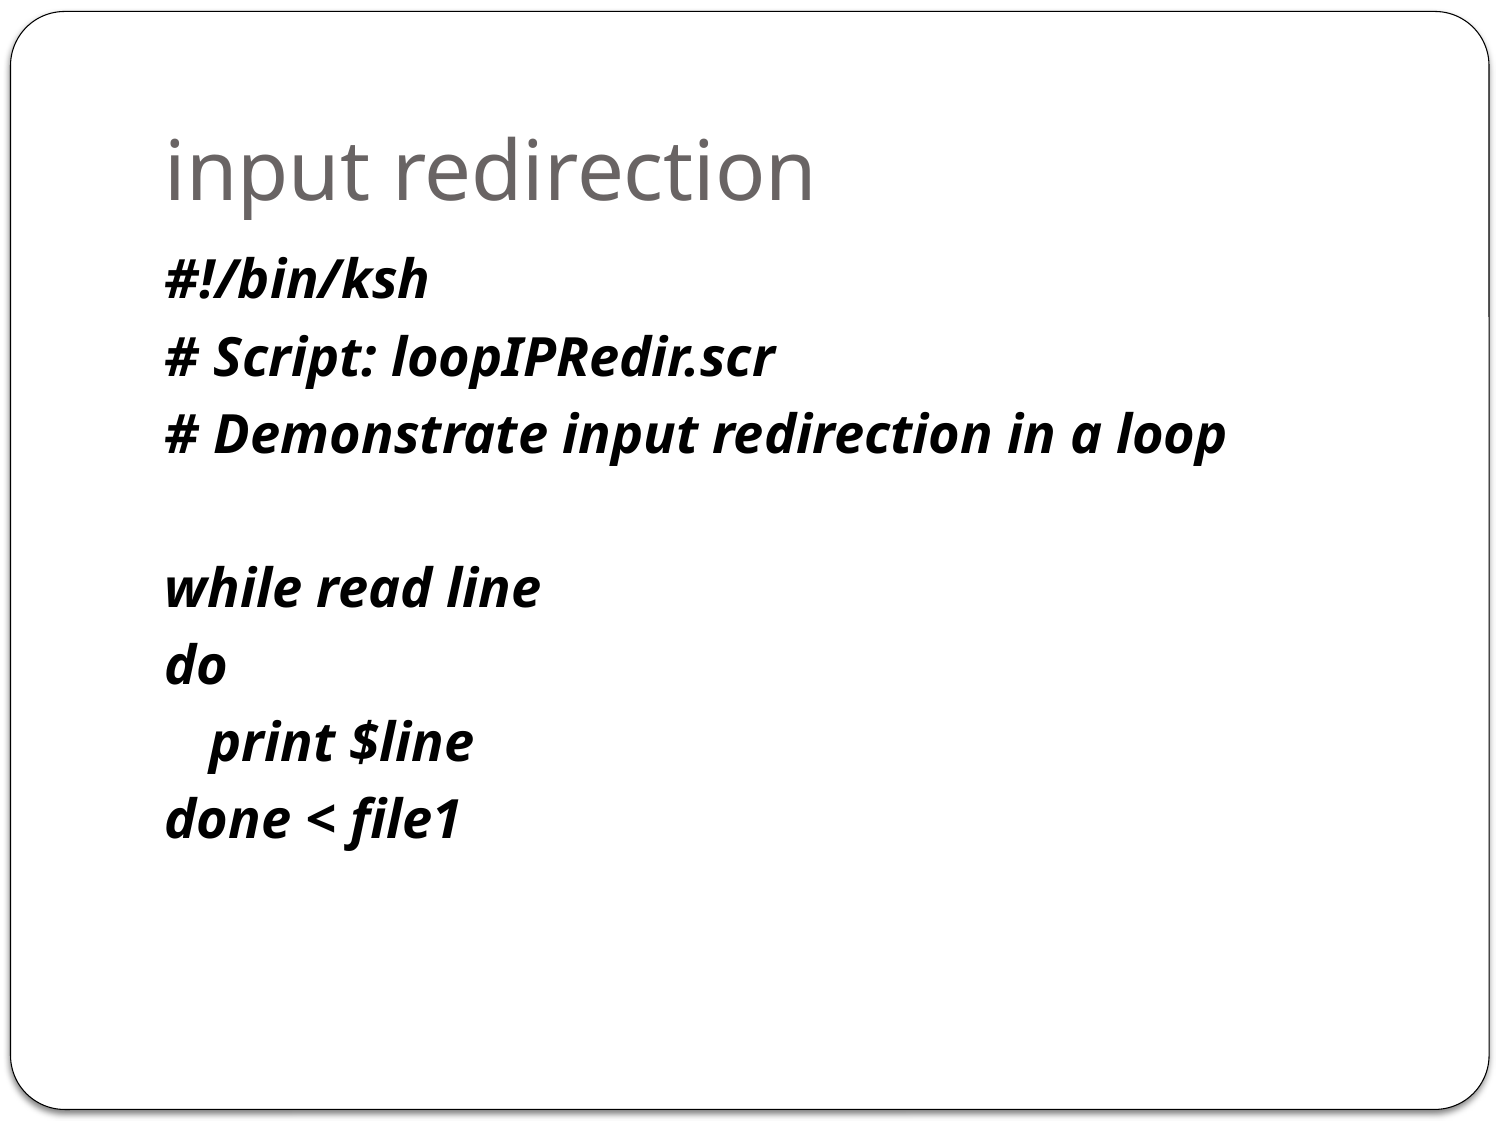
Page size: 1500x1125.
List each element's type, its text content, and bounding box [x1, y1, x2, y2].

title input redirection [150, 45, 1425, 233]
list #!/bin/ksh # Script: loopIPRedir.scr # Demonstrate input redirection in a loop while read line do print $line done < file1 [150, 237, 1425, 988]
